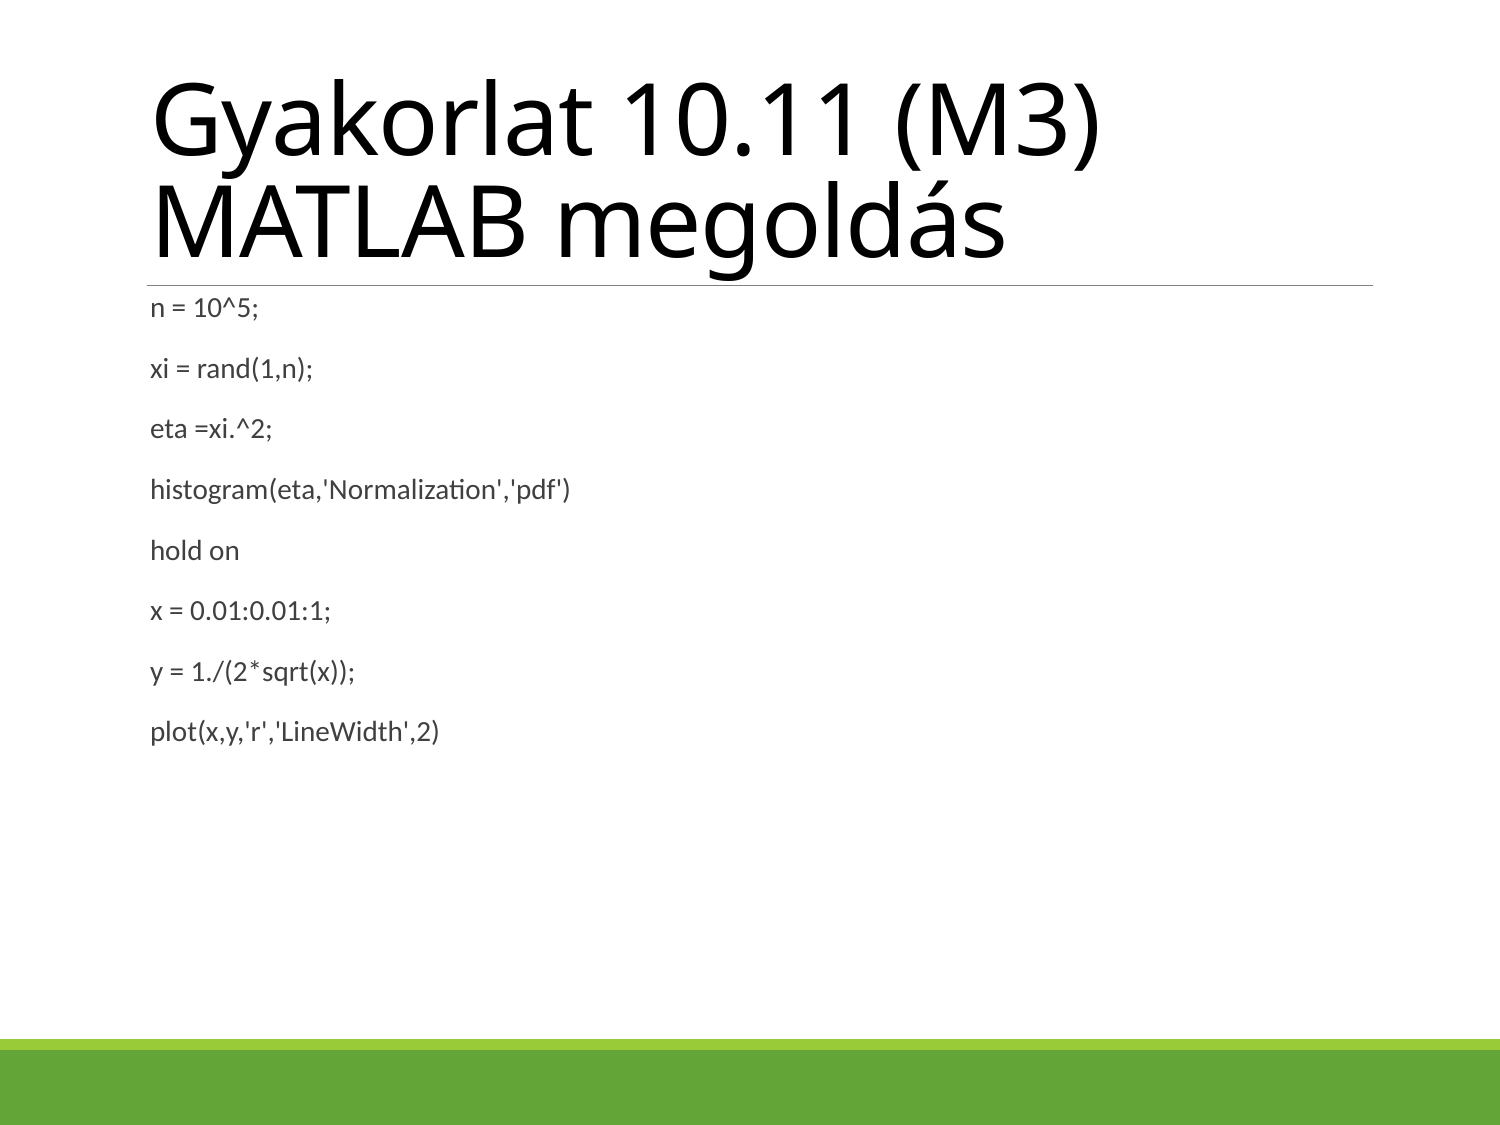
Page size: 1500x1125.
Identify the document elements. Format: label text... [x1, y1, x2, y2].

list n = 10^5; xi = rand(1,n); eta =xi.^2; histogram(eta,'Normalization','pdf') hold on x = 0.01:0.01:1; y = 1./(2*sqrt(x)); plot(x,y,'r','LineWidth',2) [135, 285, 1373, 1050]
title Gyakorlat 10.11 (M3) MATLAB megoldás [135, 47, 1373, 285]
